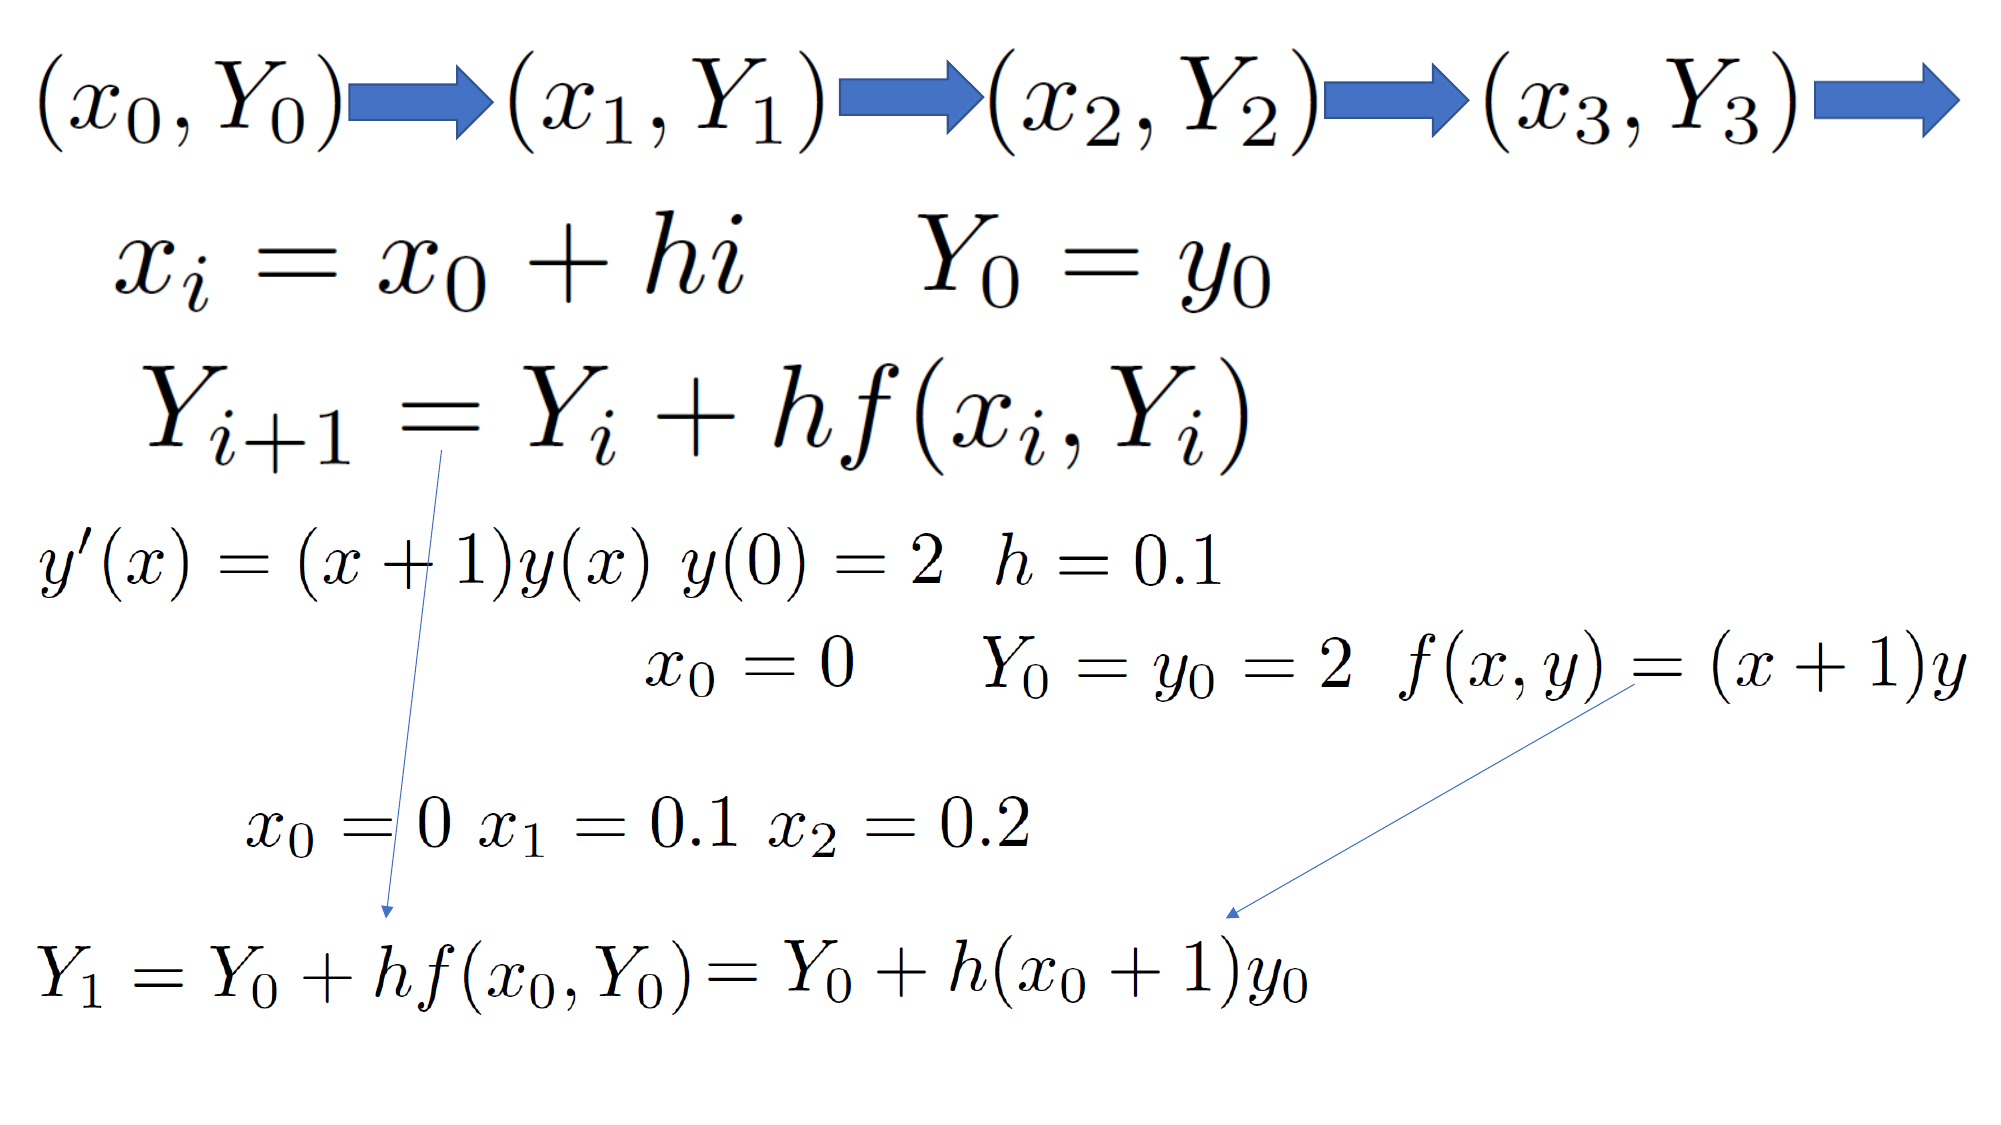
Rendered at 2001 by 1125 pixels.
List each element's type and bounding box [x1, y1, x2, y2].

picture [107, 187, 1281, 484]
text_box [1333, 62, 1469, 139]
text_box [1225, 684, 1635, 919]
picture [31, 42, 350, 163]
picture [983, 514, 1226, 597]
picture [1469, 42, 1800, 168]
picture [641, 621, 859, 704]
picture [236, 776, 385, 873]
picture [21, 931, 1308, 1025]
picture [442, 514, 951, 610]
text_box [350, 64, 492, 141]
picture [983, 622, 1354, 704]
picture [34, 514, 385, 610]
text_box [385, 449, 442, 919]
picture [492, 37, 835, 163]
picture [1814, 61, 1962, 139]
picture [977, 39, 1333, 166]
picture [442, 776, 1048, 873]
text_box [838, 59, 977, 136]
picture [1383, 621, 1974, 711]
